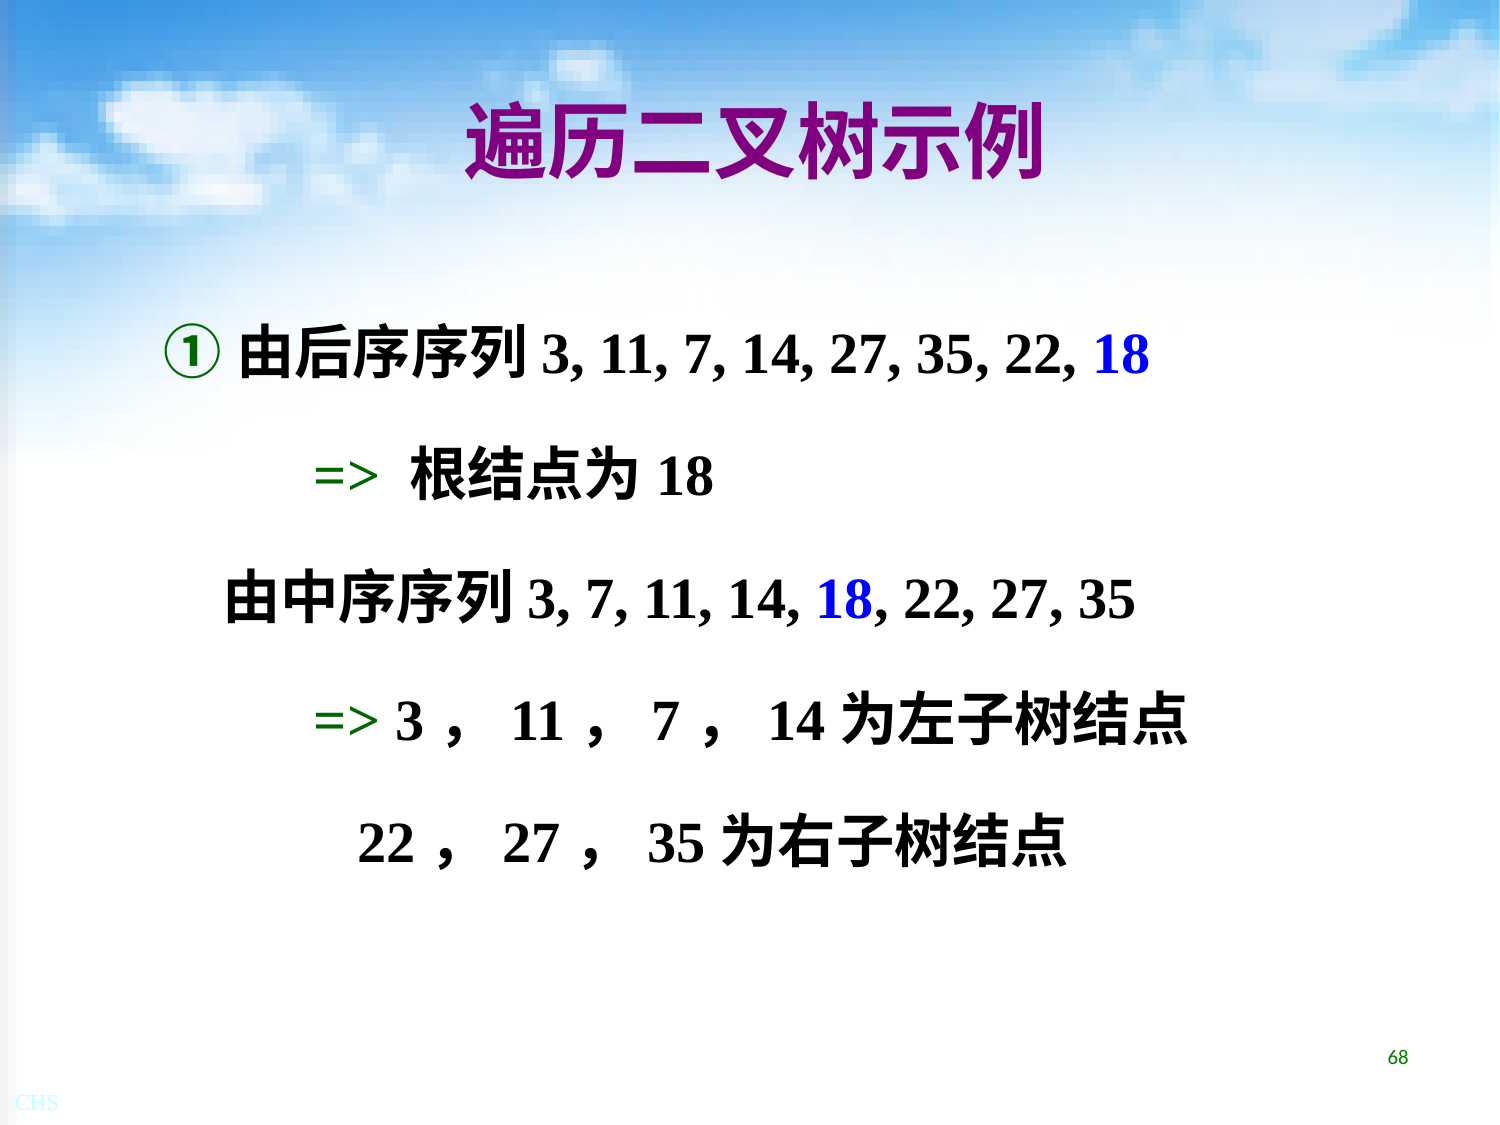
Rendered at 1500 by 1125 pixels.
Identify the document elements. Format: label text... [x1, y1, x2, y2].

slide_number 68 [1366, 1041, 1430, 1071]
title 遍历二叉树示例 [163, 44, 1348, 233]
picture [0, 0, 1500, 1125]
list ①由后序序列3, 11, 7, 14, 27, 35, 22, 18 => 根结点为18 由中序序列3, 7, 11, 14, 18, 22, 27, 35 => 3，11，7，14为左子树结点 22，27，35为右子树结点 [163, 262, 1348, 1006]
